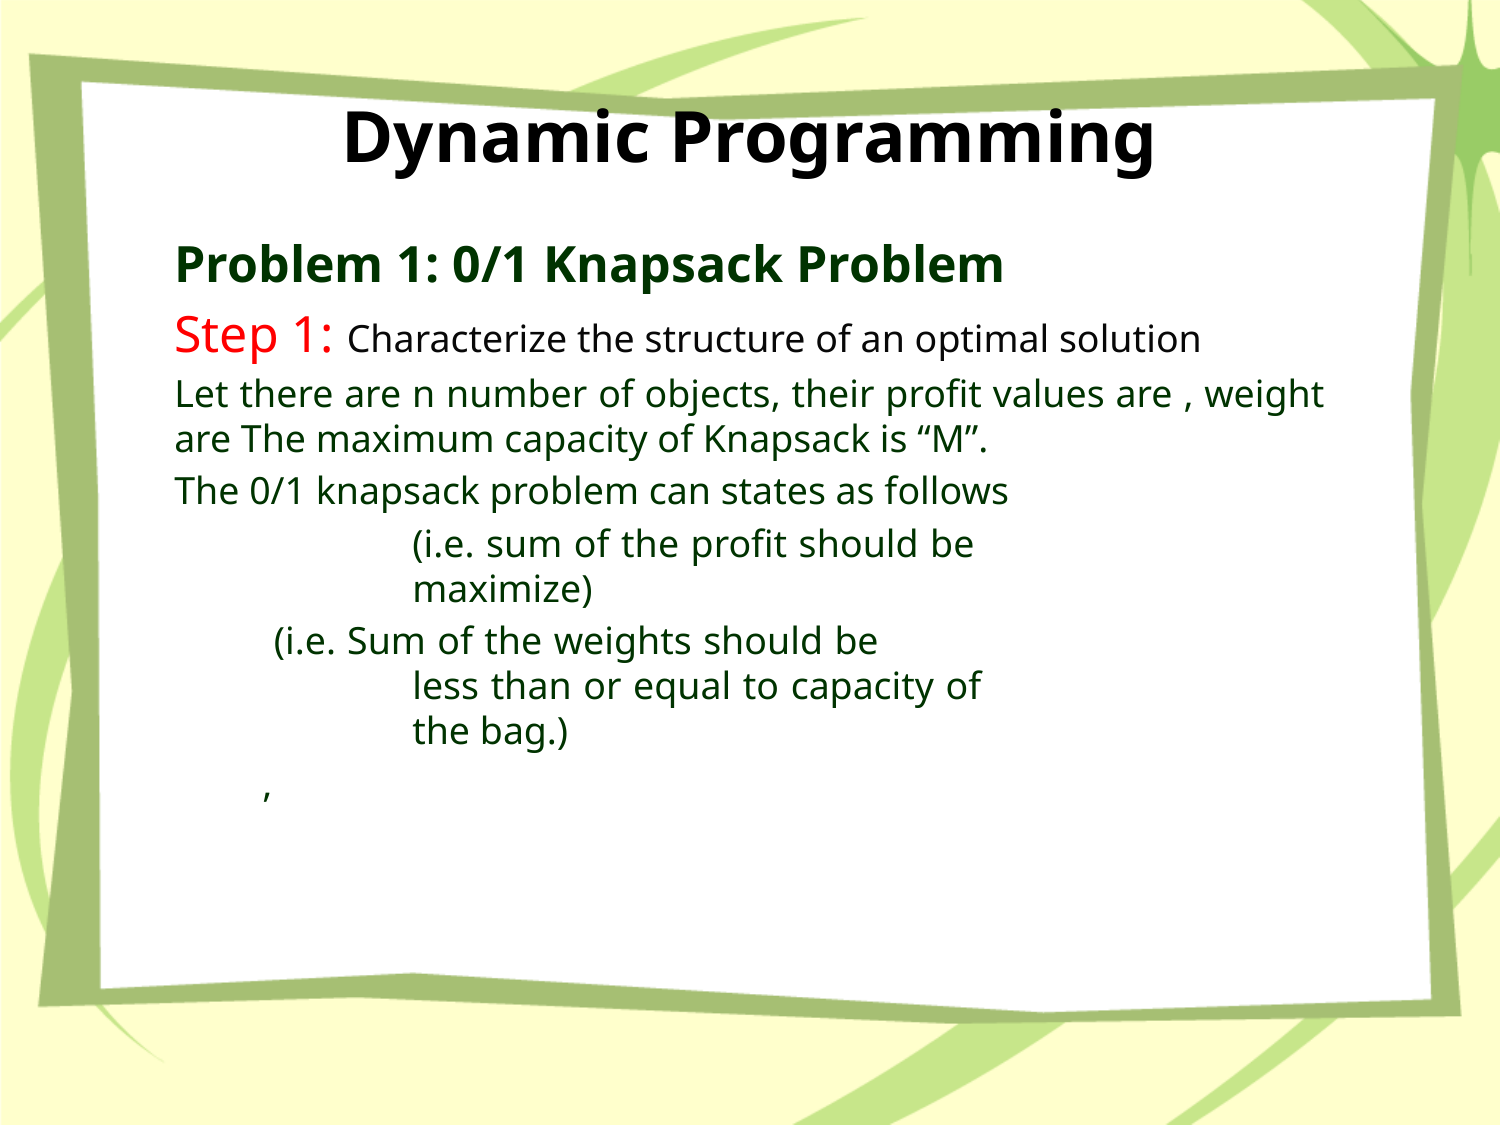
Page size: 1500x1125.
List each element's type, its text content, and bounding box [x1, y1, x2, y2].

picture [0, 0, 1500, 1125]
title Dynamic Programming [75, 75, 1425, 194]
